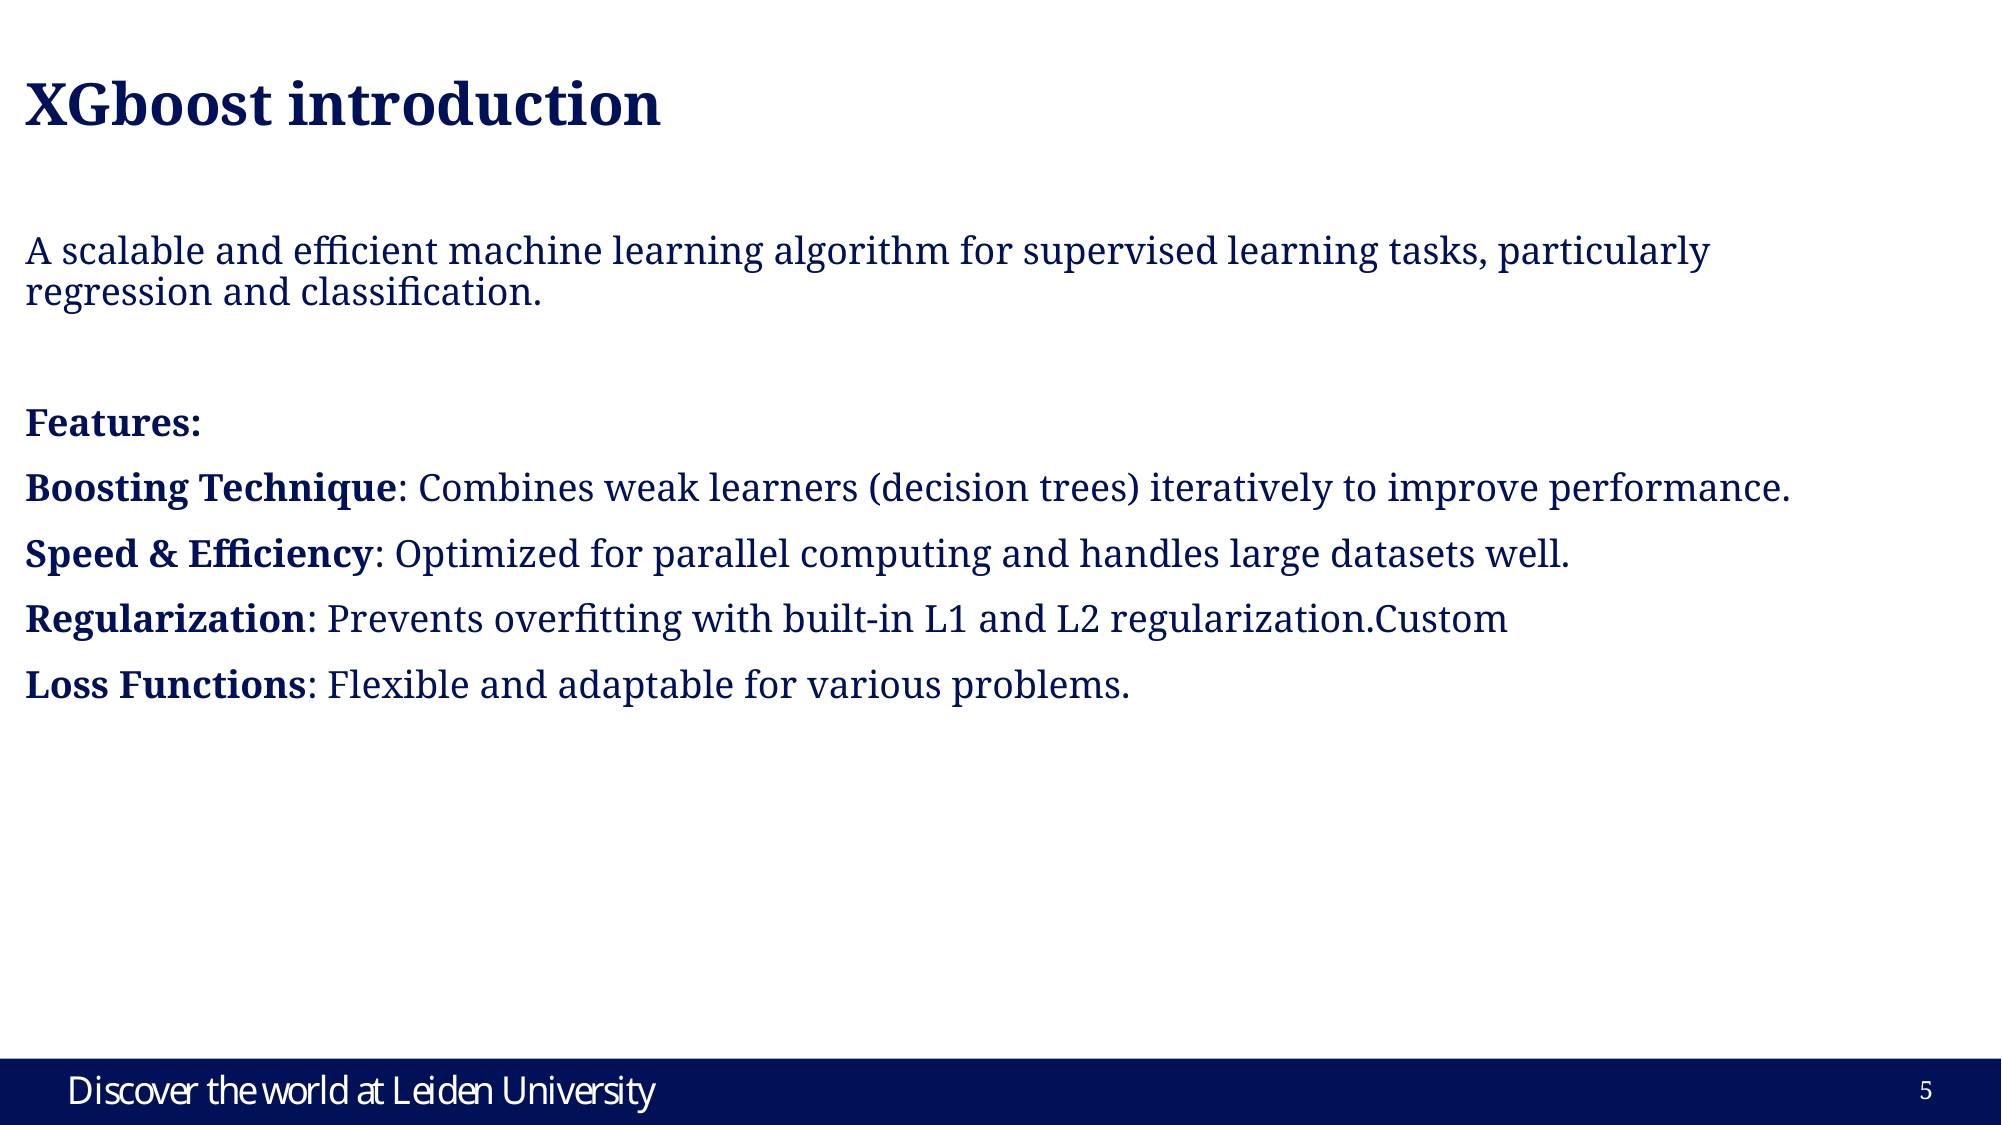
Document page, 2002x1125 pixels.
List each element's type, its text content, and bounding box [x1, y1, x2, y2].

slide_number 4 [1498, 1061, 1949, 1122]
title XGboost introduction [25, 24, 1935, 179]
list A scalable and efficient machine learning algorithm for supervised learning tasks, particularly regression and classification. Features: Boosting Technique: Combines weak learners (decision trees) iteratively to improve performance. Speed & Efficiency: Optimized for parallel computing and handles large datasets well. Regularization: Prevents overfitting with built-in L1 and L2 regularization.Custom Loss Functions: Flexible and adaptable for various problems. [25, 162, 1901, 1000]
